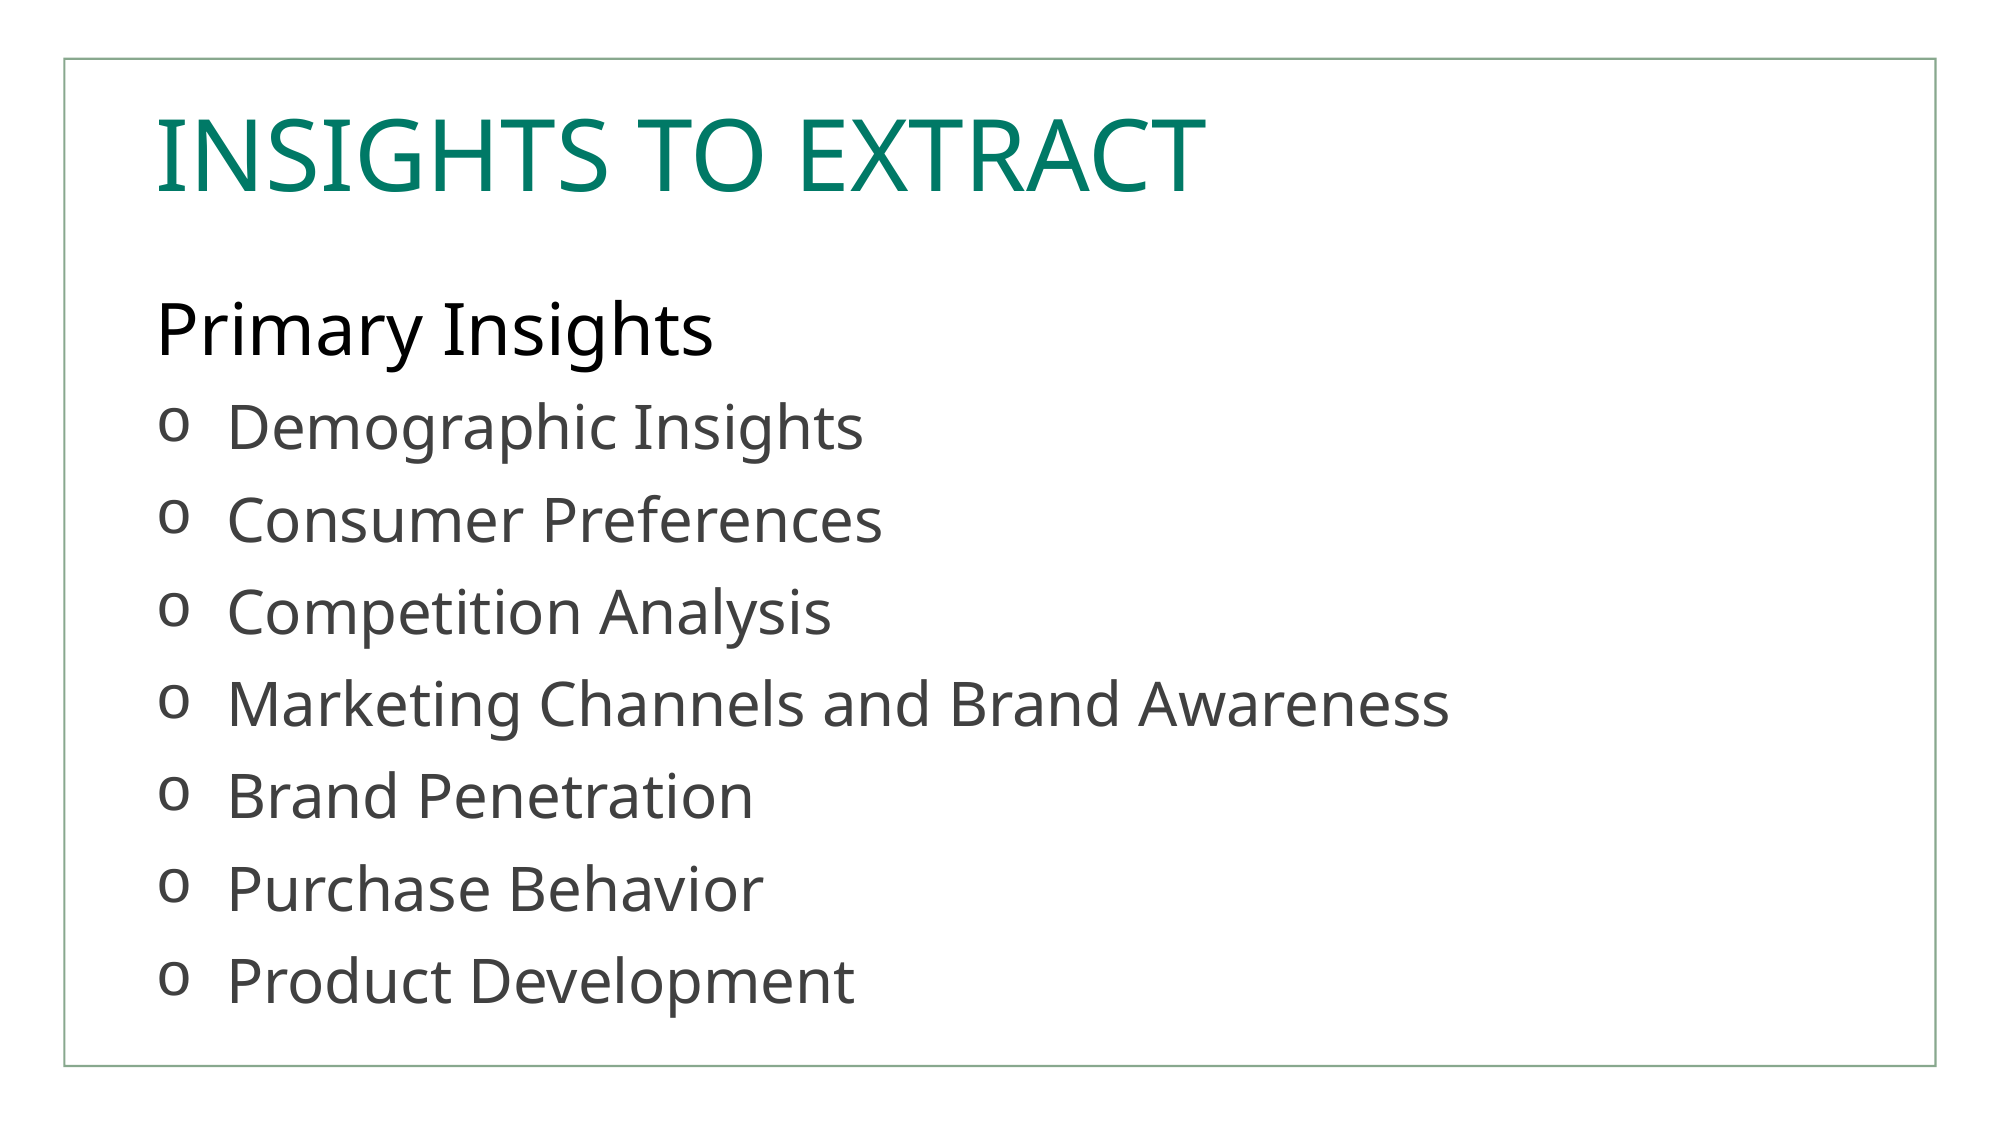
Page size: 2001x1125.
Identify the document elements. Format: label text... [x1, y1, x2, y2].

list Primary Insights Demographic Insights Consumer Preferences Competition Analysis Marketing Channels and Brand Awareness Brand Penetration Purchase Behavior Product Development [140, 253, 1657, 1029]
title INSIGHTS TO EXTRACT [140, 59, 1475, 221]
